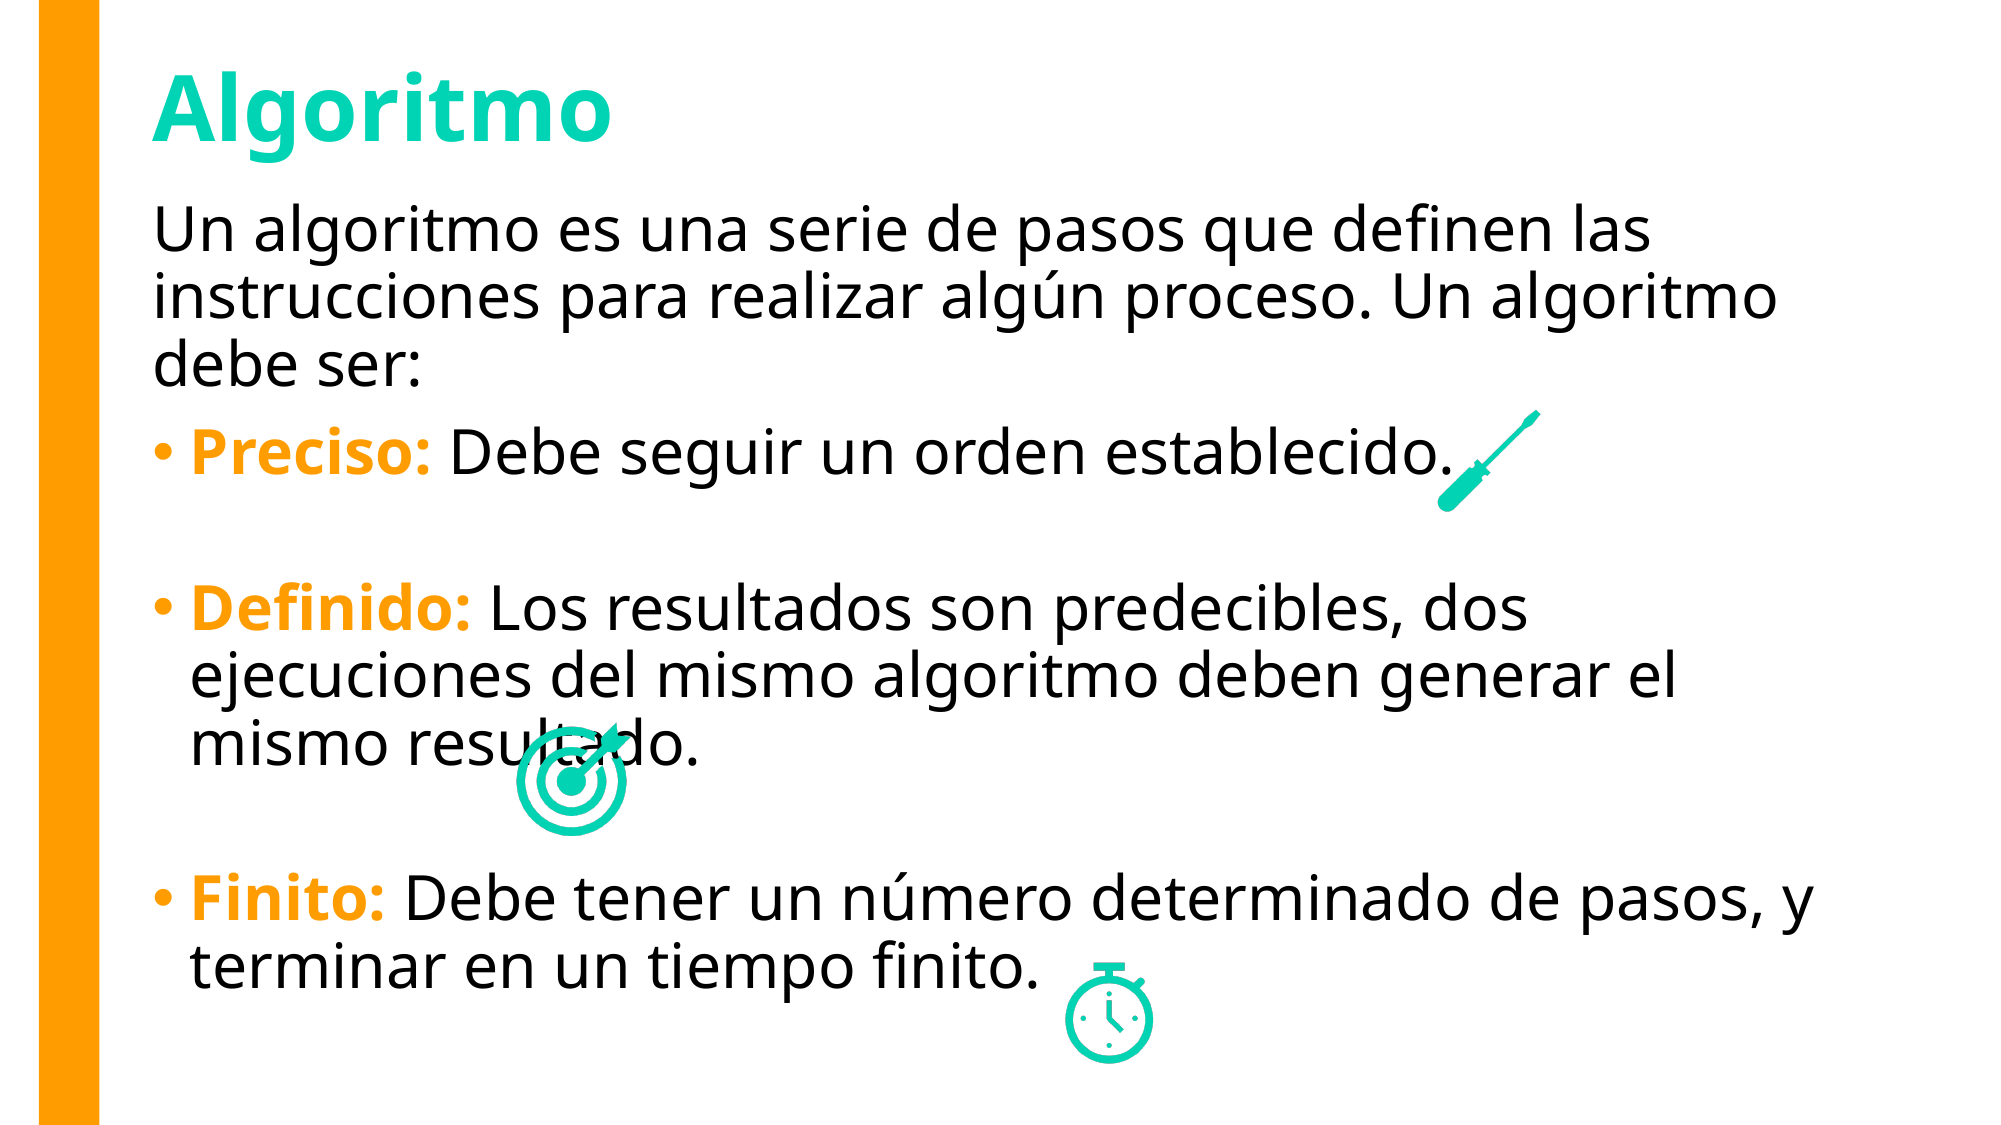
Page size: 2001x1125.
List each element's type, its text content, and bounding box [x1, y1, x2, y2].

list Un algoritmo es una serie de pasos que definen las instrucciones para realizar algún proceso. Un algoritmo debe ser: Preciso: Debe seguir un orden establecido. Definido: Los resultados son predecibles, dos ejecuciones del mismo algoritmo deben generar el mismo resultado. Finito: Debe tener un número determinado de pasos, y terminar en un tiempo finito. [137, 189, 1837, 1014]
picture [1433, 405, 1545, 516]
picture [504, 710, 643, 848]
picture [1047, 951, 1171, 1075]
title Algoritmo [137, 33, 1958, 190]
